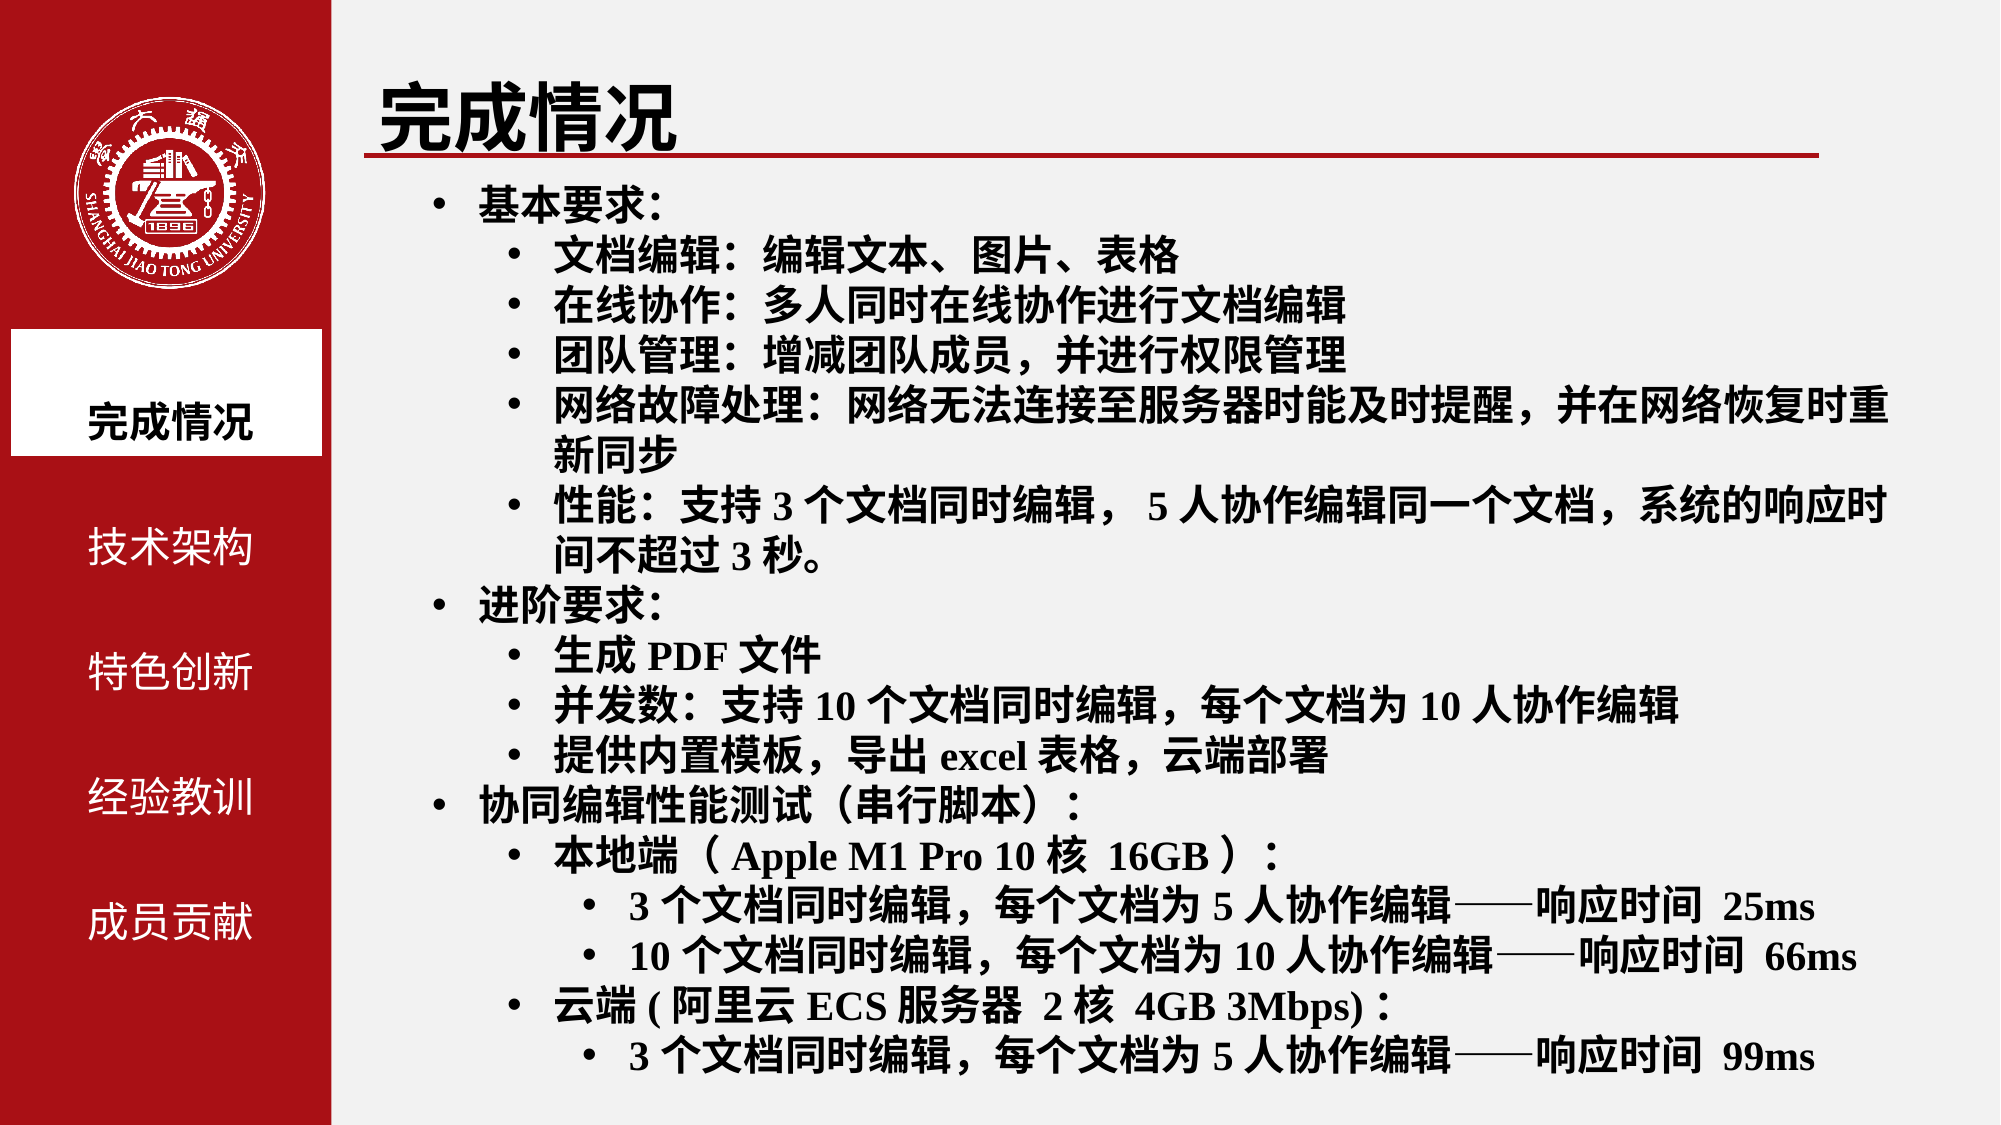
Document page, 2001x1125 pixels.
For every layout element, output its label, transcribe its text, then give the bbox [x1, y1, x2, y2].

picture [36, 92, 295, 294]
text_box 完成情况 [363, 0, 824, 168]
text_box 基本要求： 文档编辑：编辑文本、图片、表格 在线协作：多人同时在线协作进行文档编辑 团队管理：增减团队成员，并进行权限管理 网络故障处理：网络无法连接至服务器时能及时提醒，并在网络恢复时重新同步 性能：支持3个文档同时编辑，5人协作编辑同一个文档，系统的响应时间不超过3秒。 进阶要求： 生成PDF文件 并发数：支持10个文档同时编辑，每个文档为10人协作编辑 提供内置模板，导出excel表格，云端部署 协同编辑性能测试（串行脚本）： 本地端（Apple M1 Pro 10核 16GB）： 3个文档同时编辑，每个文档为5人协作编辑——响应时间 25ms 10个文档同时编辑，每个文档为10人协作编辑——响应时间 66ms 云端(阿里云ECS服务器 2核 4GB 3Mbps)： 3个文档同时编辑，每个文档为5人协作编辑——响应时间 99ms [417, 171, 1913, 1125]
text_box 完成情况技术架构特色创新经验教训成员贡献 [65, 313, 278, 953]
